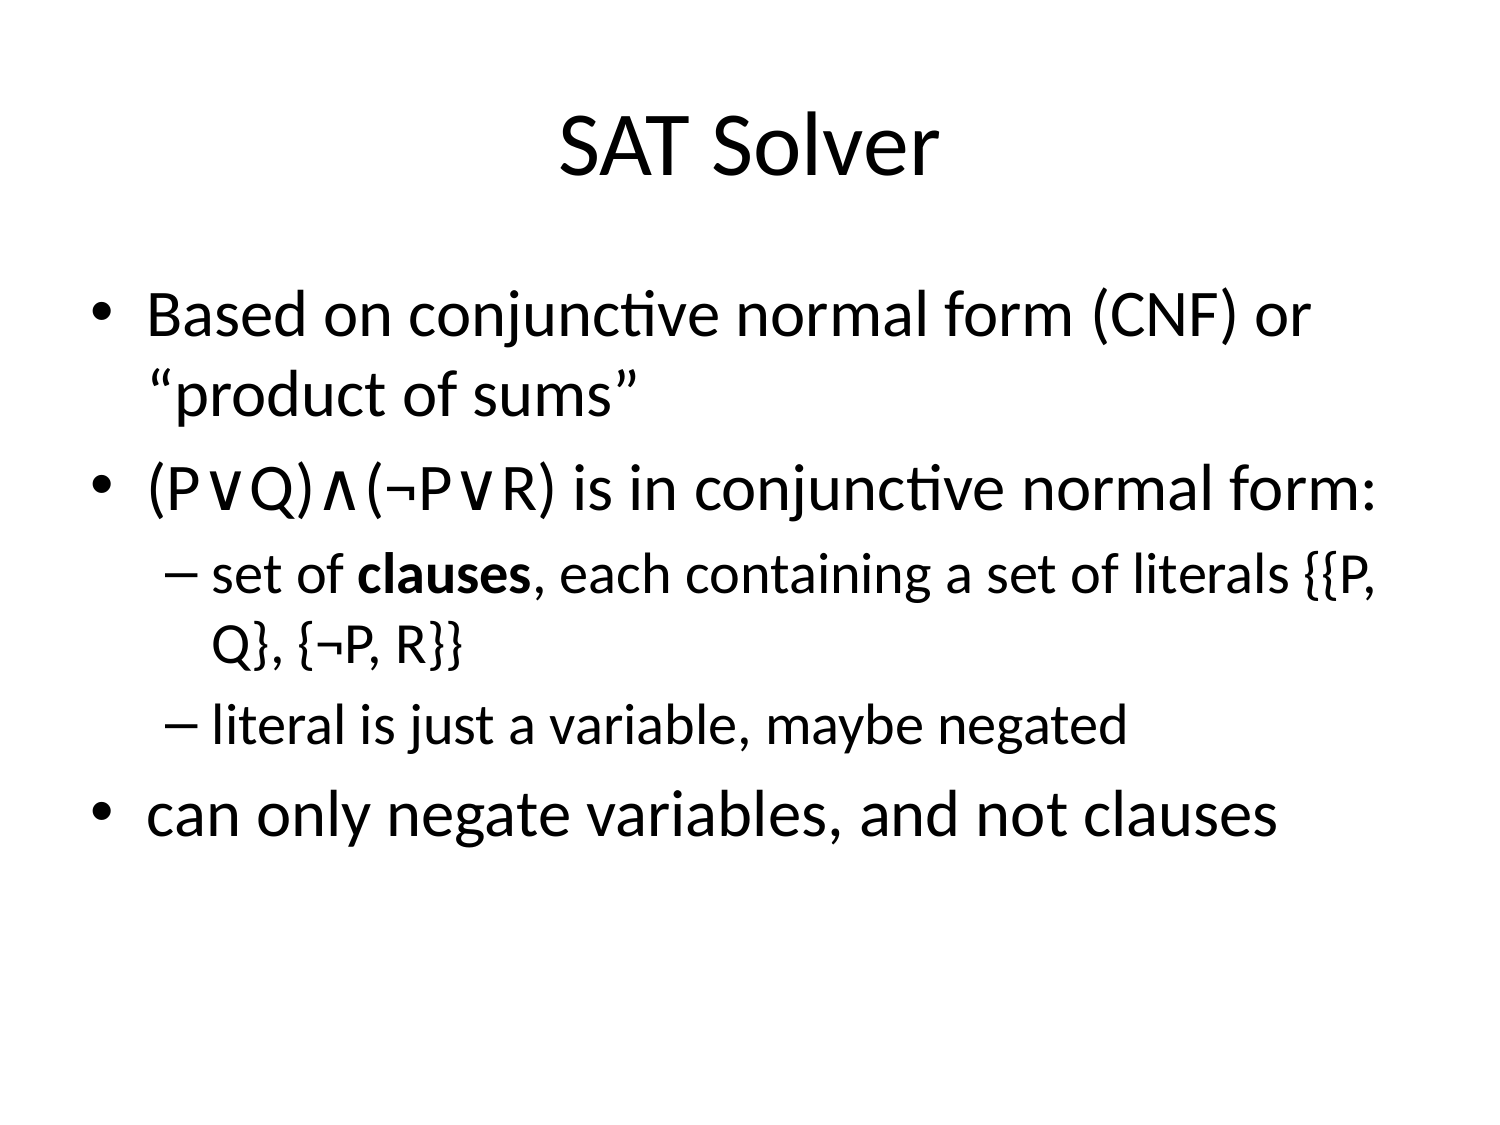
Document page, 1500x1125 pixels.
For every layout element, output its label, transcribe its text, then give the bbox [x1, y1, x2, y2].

title SAT Solver [75, 45, 1425, 233]
list Based on conjunctive normal form (CNF) or “product of sums” (P∨Q)∧(¬P∨R) is in conjunctive normal form: set of clauses, each containing a set of literals {{P, Q}, {¬P, R}} literal is just a variable, maybe negated can only negate variables, and not clauses [75, 262, 1425, 1005]
